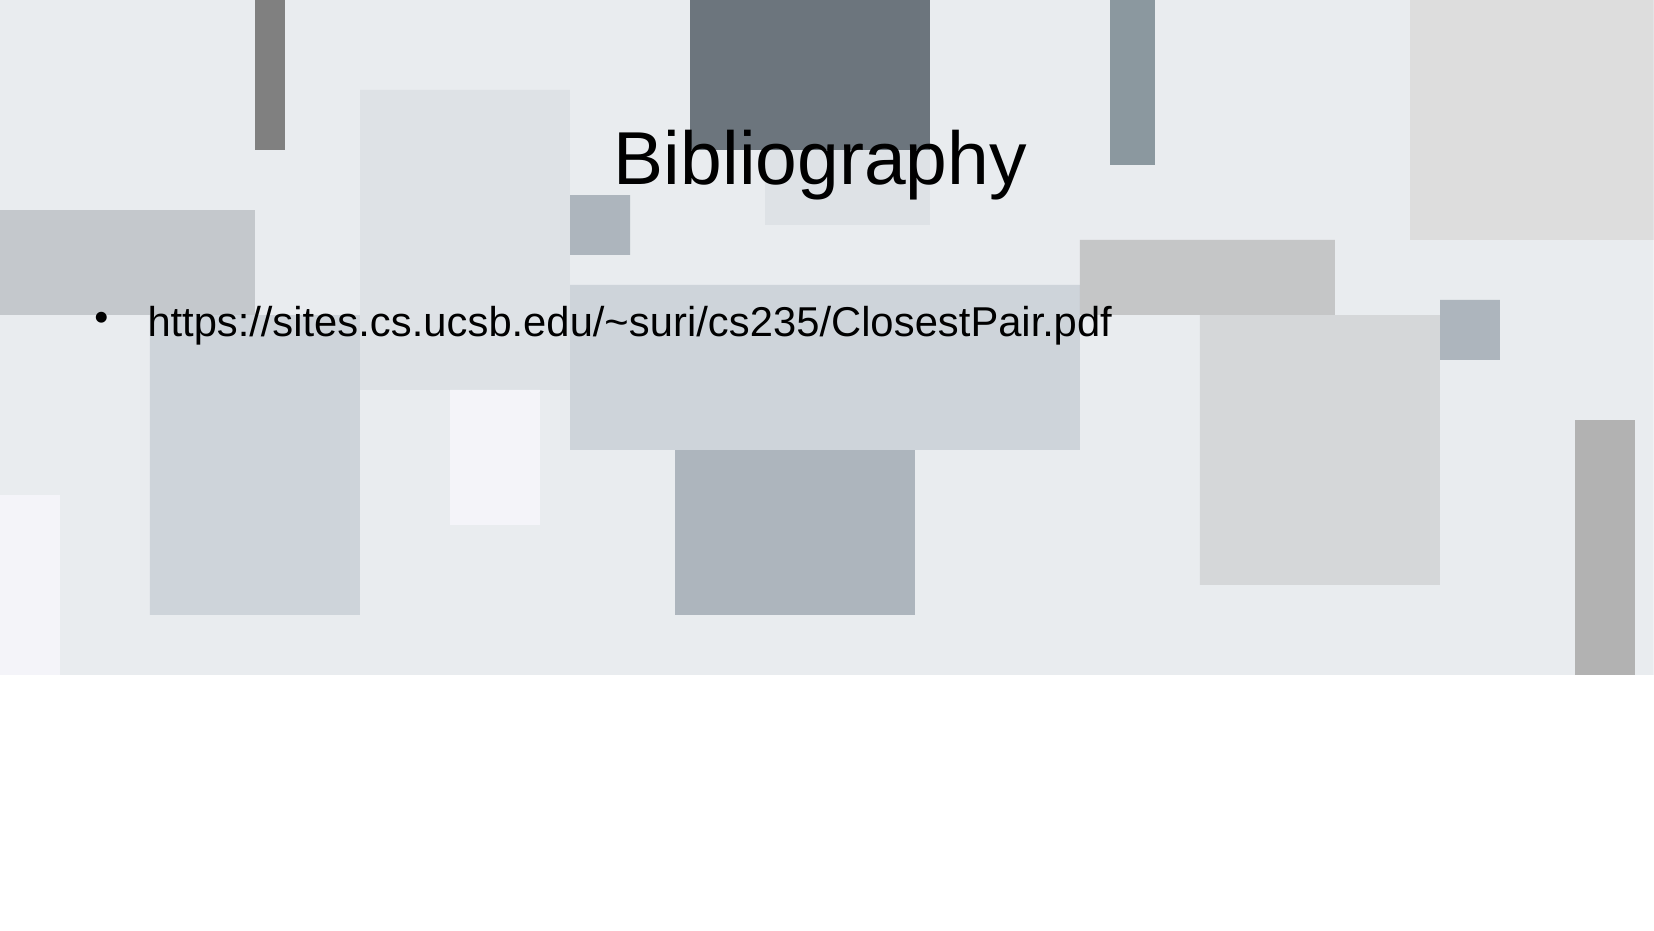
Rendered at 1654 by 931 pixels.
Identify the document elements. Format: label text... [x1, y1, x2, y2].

list https://sites.cs.ucsb.edu/~suri/cs235/ClosestPair.pdf [76, 295, 1565, 835]
title Bibliography [76, 76, 1565, 232]
